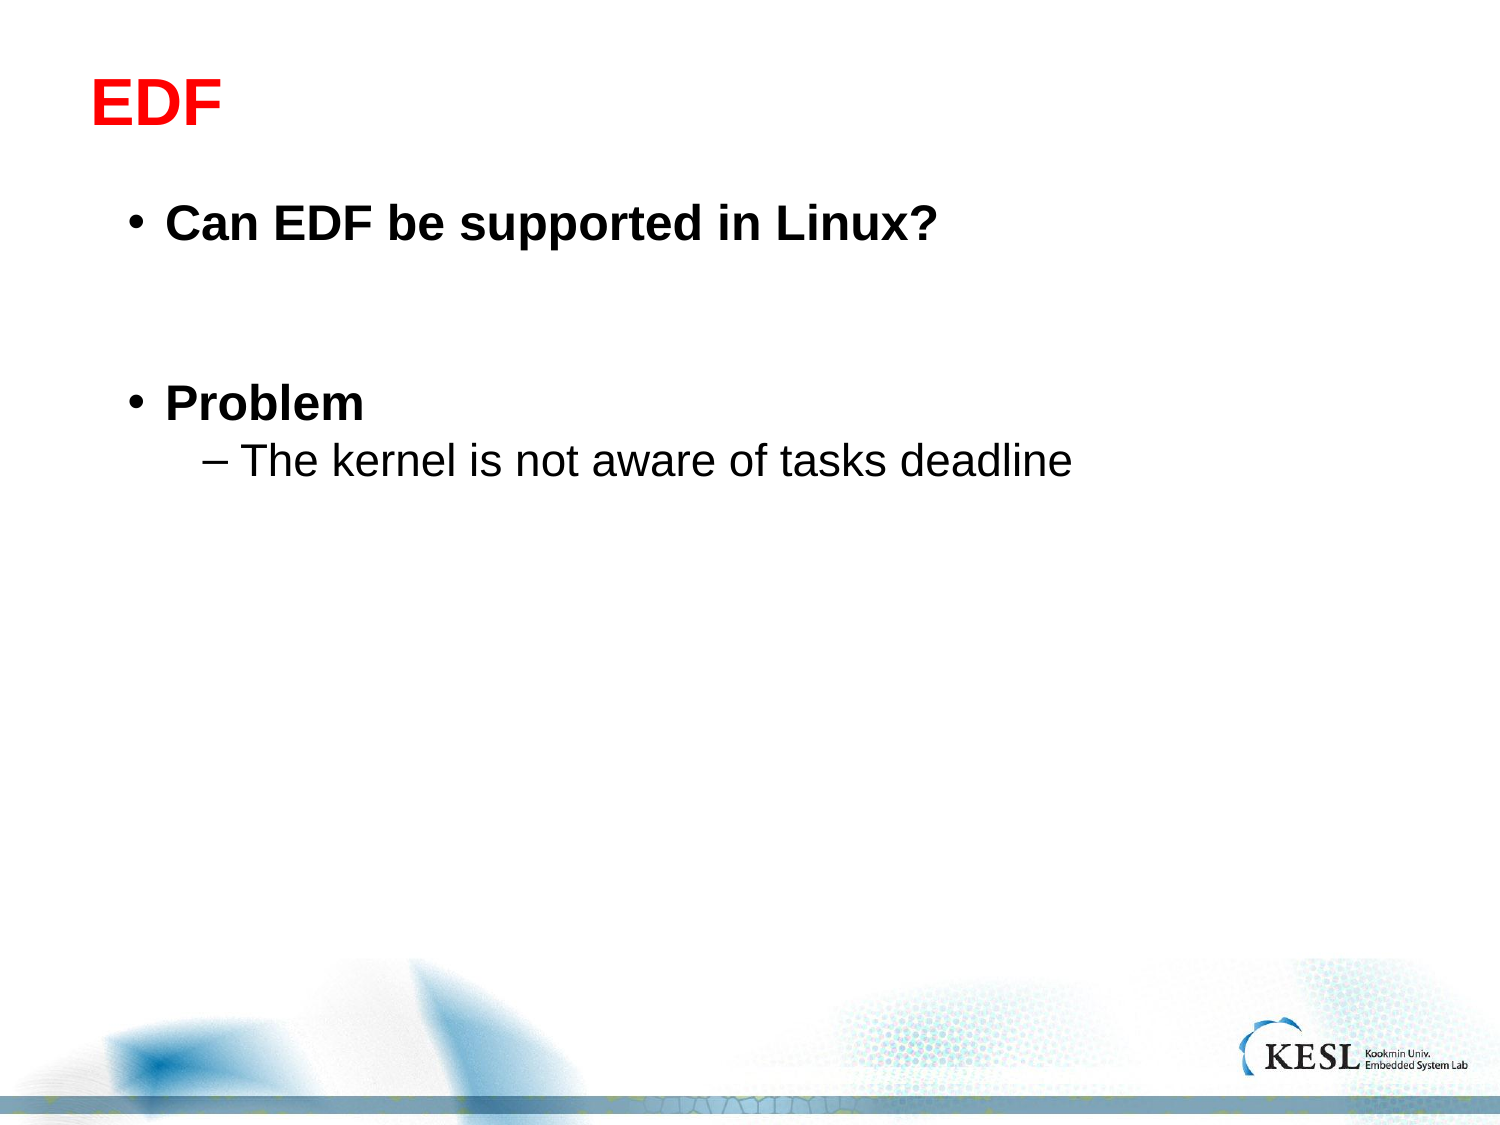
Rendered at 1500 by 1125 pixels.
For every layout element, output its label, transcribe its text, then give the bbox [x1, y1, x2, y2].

picture [0, 0, 1500, 1125]
title EDF [75, 45, 1425, 153]
list Can EDF be supported in Linux? Problem The kernel is not aware of tasks deadline [75, 175, 1425, 1005]
